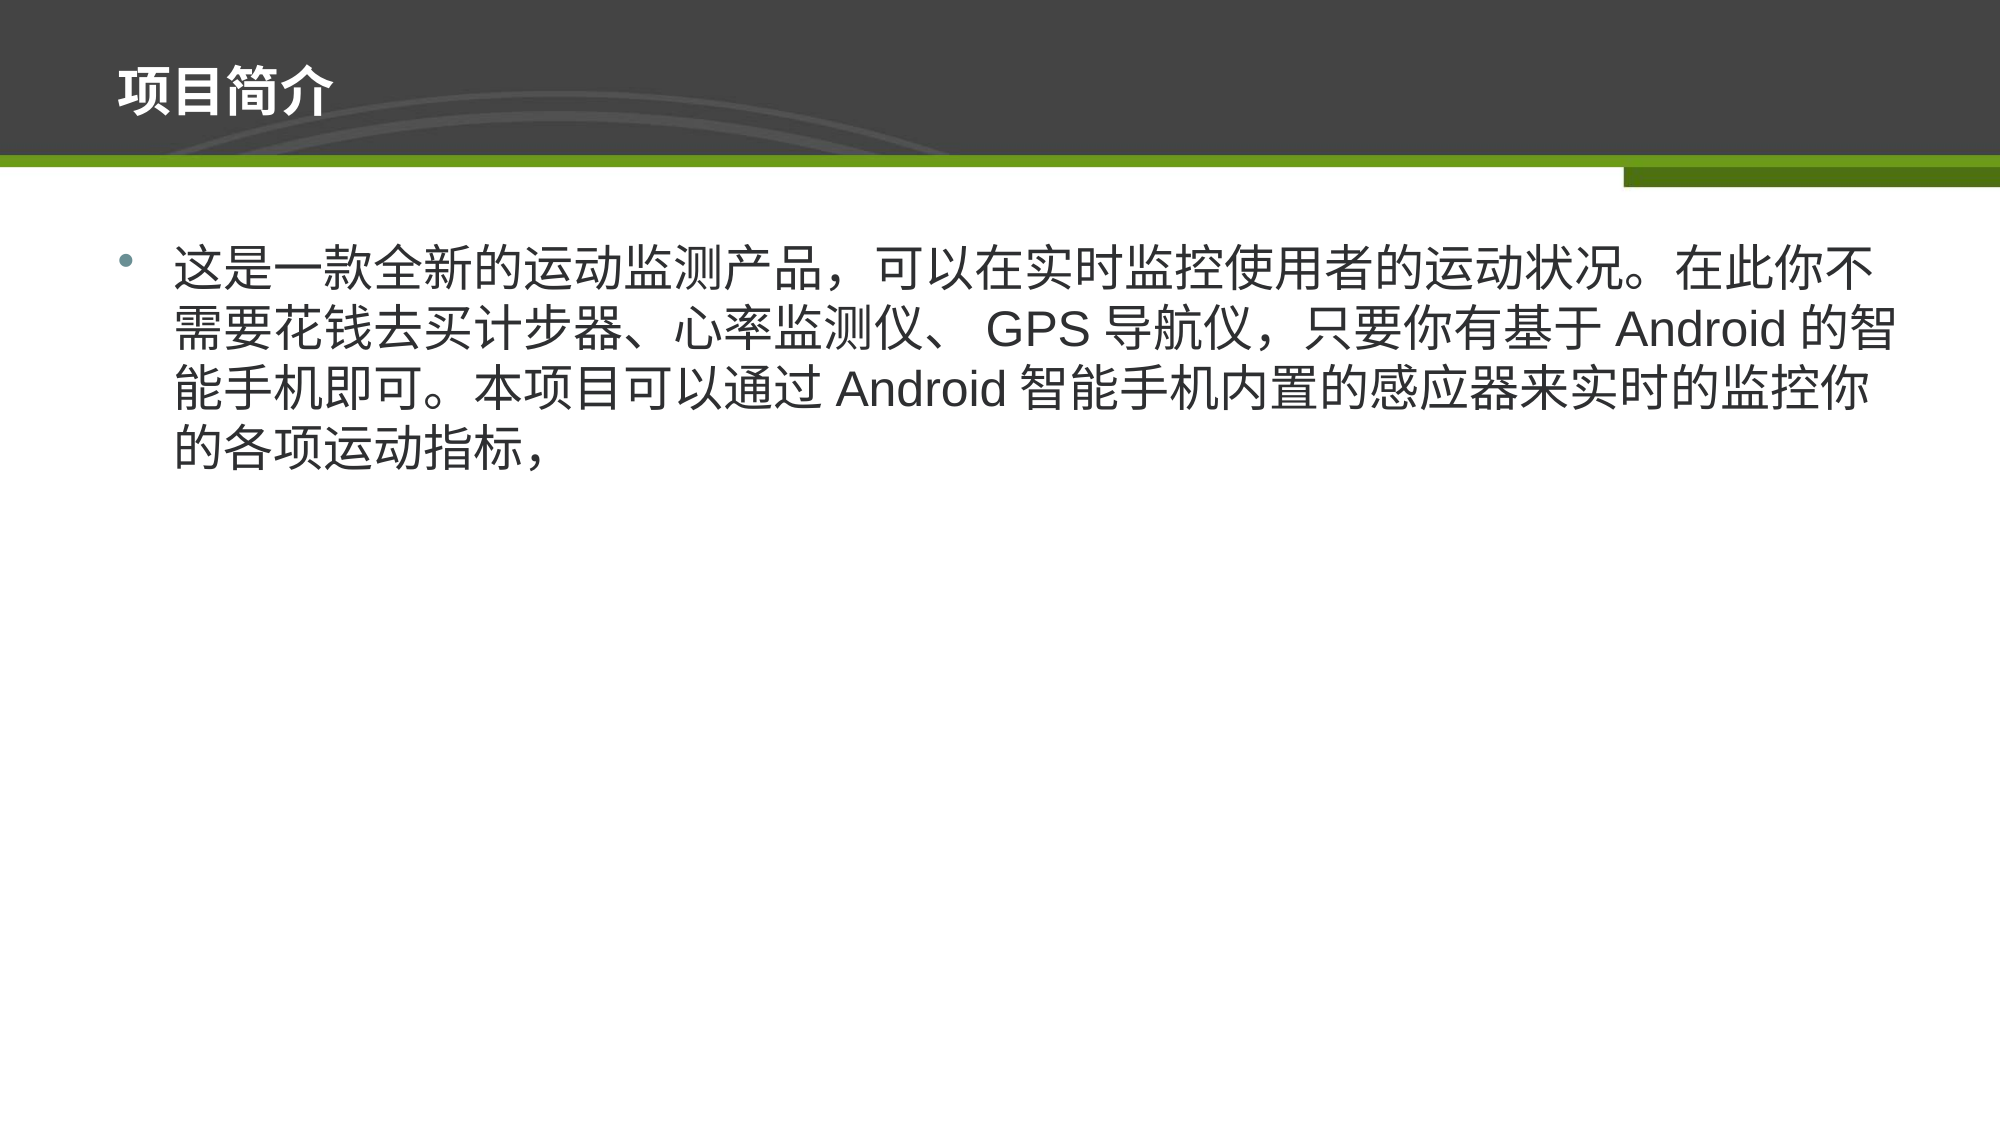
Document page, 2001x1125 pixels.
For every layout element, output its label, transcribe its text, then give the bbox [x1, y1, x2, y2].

list 这是一款全新的运动监测产品，可以在实时监控使用者的运动状况。在此你不需要花钱去买计步器、心率监测仪、GPS导航仪，只要你有基于Android的智能手机即可。本项目可以通过Android智能手机内置的感应器来实时的监控你的各项运动指标， [102, 229, 1928, 1043]
title 项目简介 [102, 31, 1872, 150]
picture [0, 0, 2000, 1125]
